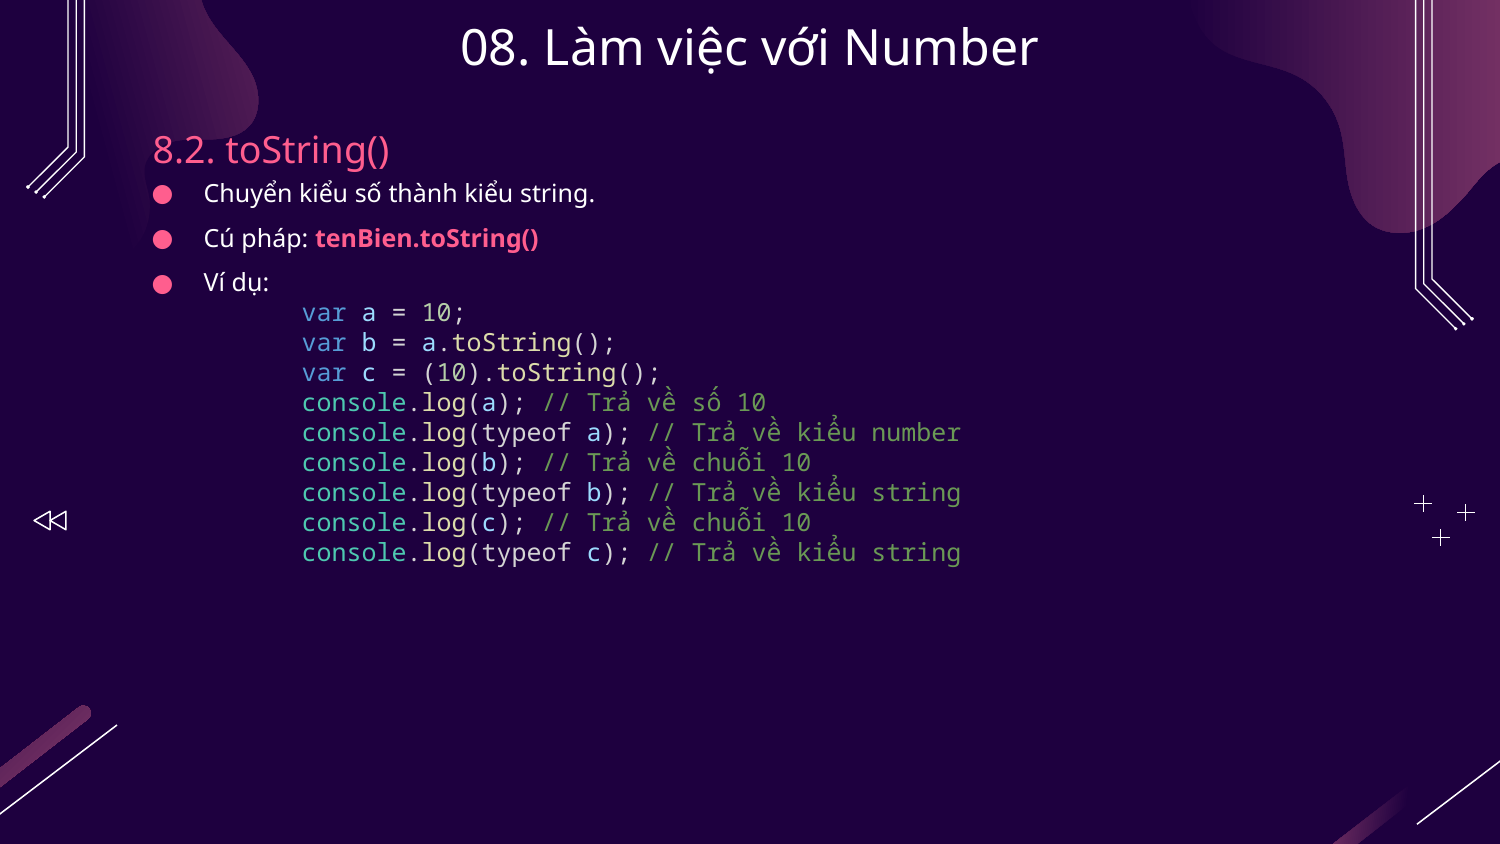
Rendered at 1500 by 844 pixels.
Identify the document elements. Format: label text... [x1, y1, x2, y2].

text_box Chuyển kiểu số thành kiểu string. Cú pháp: tenBien.toString() Ví dụ: var a = 10; var b = a.toString(); var c = (10).toString(); console.log(a); // Trả về số 10 console.log(typeof a); // Trả về kiểu number console.log(b); // Trả về chuỗi 10 console.log(typeof b); // Trả về kiểu string console.log(c); // Trả về chuỗi 10 console.log(typeof c); // Trả về kiểu string [113, 147, 1458, 736]
text_box 8.2. toString() [137, 119, 1191, 187]
title 08. Làm việc với Number [118, 0, 1382, 94]
